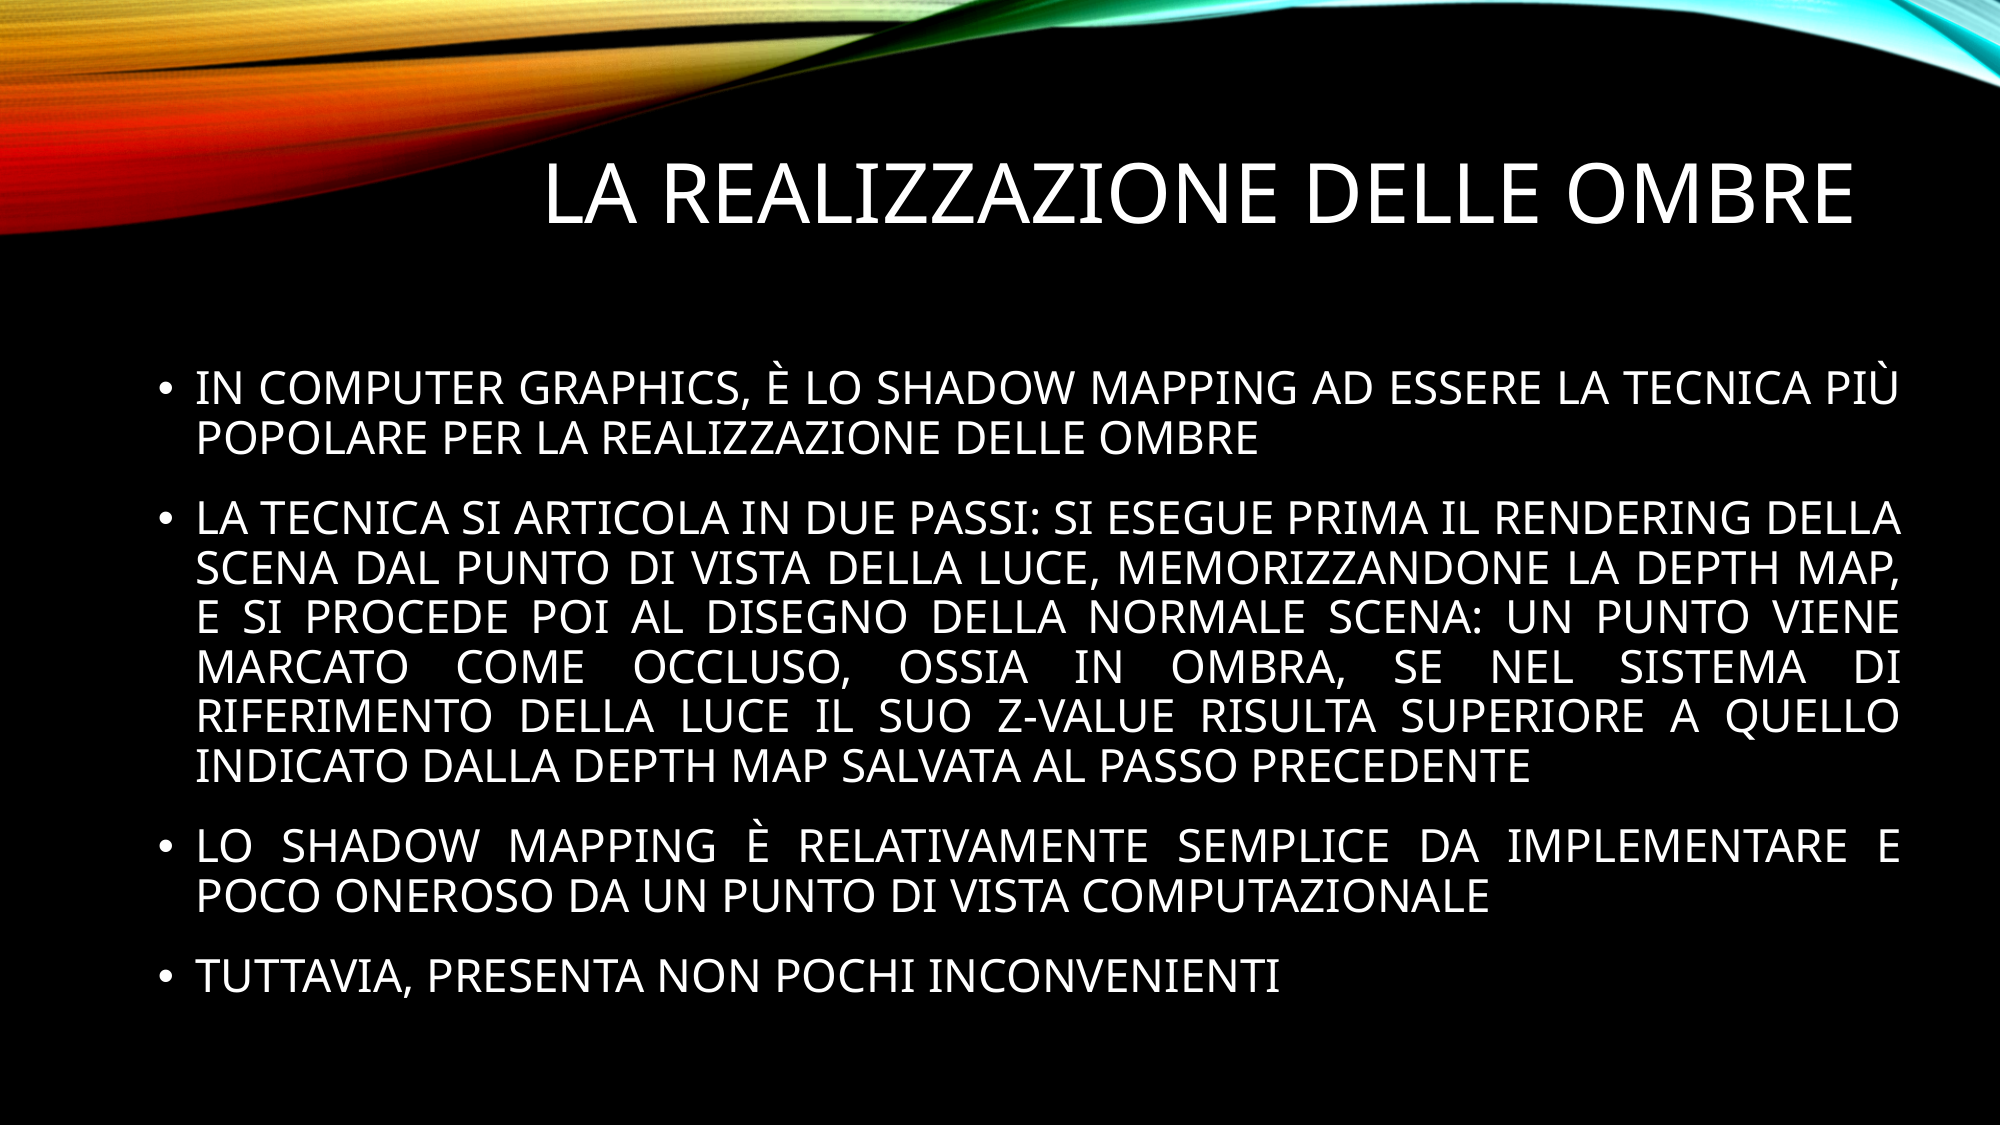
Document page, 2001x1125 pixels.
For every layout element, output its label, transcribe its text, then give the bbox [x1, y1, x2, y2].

picture [0, 0, 2000, 237]
list IN COMPUTER GRAPHICS, è LO SHADOW MAPPING AD ESSERE LA TECNICA Più POPOLARE PER LA REALIZZAZIONE DELLE OMBRE LA TECNICA SI ARTICOLA IN DUE PASSI: SI ESEGUE PRIMA IL RENDERING DELLA SCENA DAL PUNTO DI VISTA DELLA LUCE, MEMORIZZANDONE LA DEPTH MAP, E SI PROCEDE POI AL DISEGNO DELLA NORMALE SCENA: UN PUNTO VIENE MARCATO COME OCCLUSO, OSSIA IN OMBRA, SE NEL SISTEMA DI RIFERIMENTO DELLA LUCE IL SUO Z-VALUE RISULTA SUPERIORE A QUELLO INDICATO DALLA DEPTH MAP SALVATA AL PASSO PRECEDENTE LO SHADOW MAPPING è RELATIVAMENTE SEMPLICE DA IMPLEMENTARE E POCO ONEROSO DA UN PUNTO DI VISTA COMPUTAZIONALE TUTTAVIA, PRESENTA NON POCHI INCONVENIENTI [142, 357, 1918, 1018]
title La realizzazione DELLE OMBRE [502, 90, 1918, 303]
